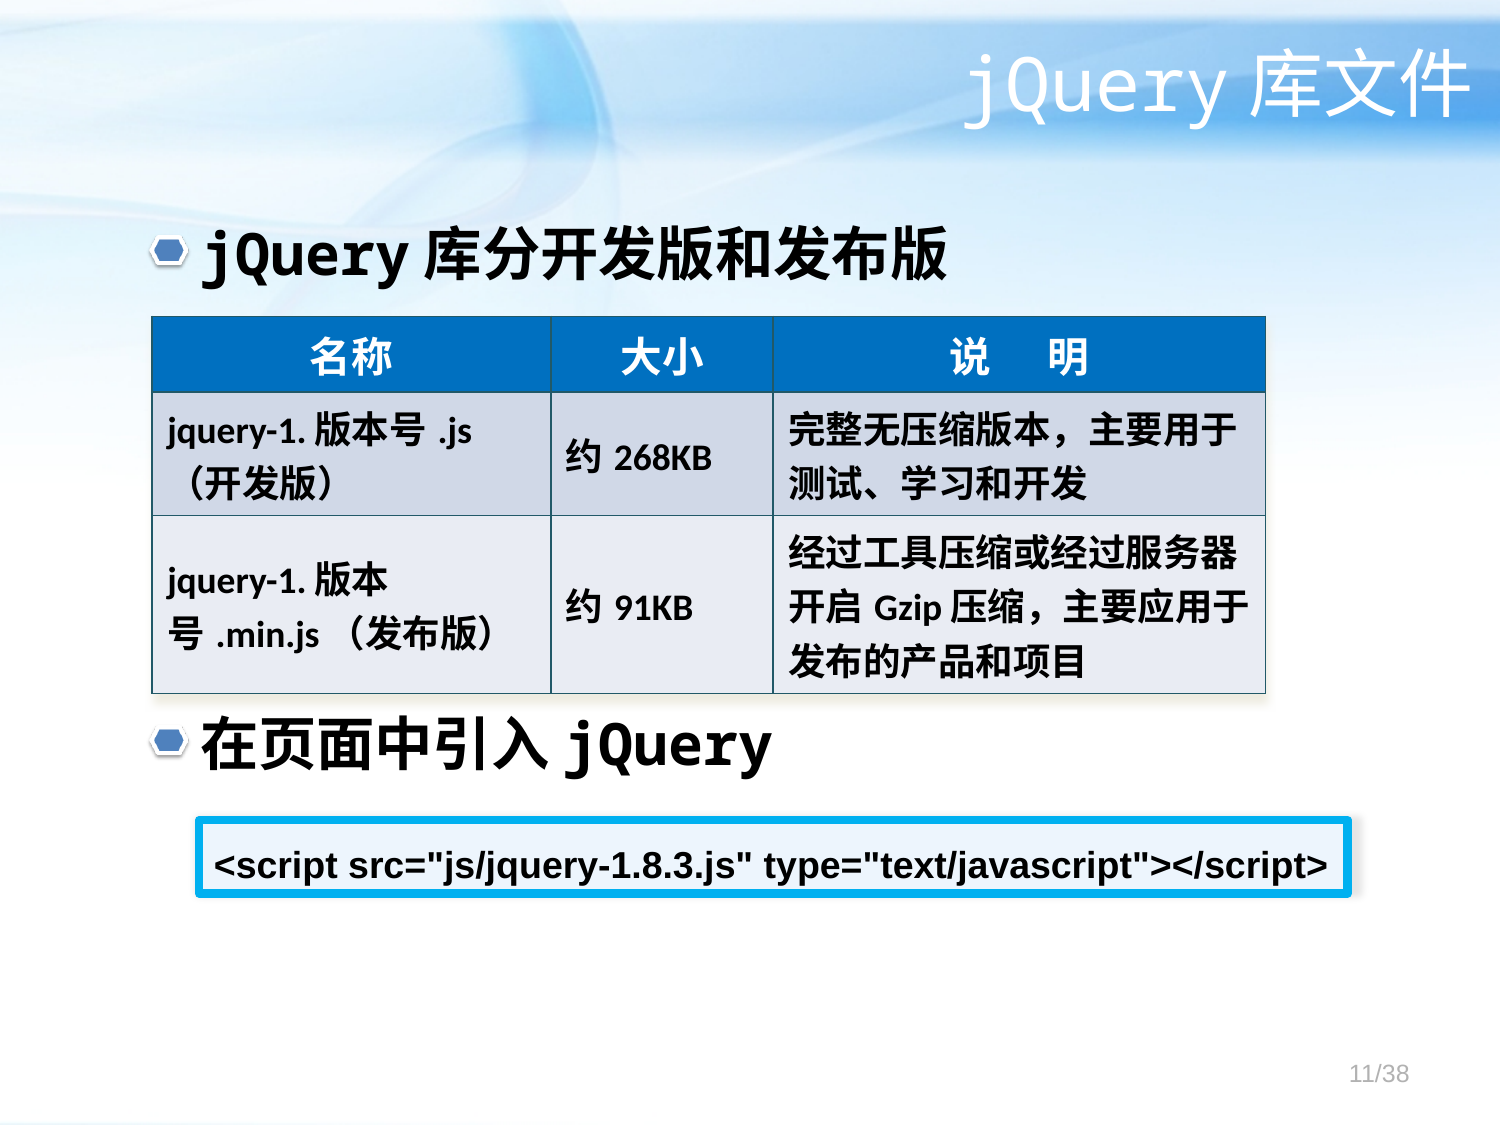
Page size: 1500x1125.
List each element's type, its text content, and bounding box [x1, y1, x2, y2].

table_header 说 明 [774, 317, 1265, 391]
table_cell 约91KB [552, 516, 772, 693]
picture [0, 0, 1500, 1125]
slide_number 11/38 [1074, 1042, 1425, 1103]
title jQuery库文件 [278, 35, 1489, 129]
table_cell 完整无压缩版本，主要用于测试、学习和开发 [774, 393, 1265, 515]
table_header 名称 [153, 317, 550, 391]
table_cell jquery-1.版本号.js（开发版） [153, 393, 550, 515]
list jQuery库分开发版和发布版 在页面中引入jQuery [128, 209, 1383, 821]
text_box <script src="js/jquery-1.8.3.js" type="text/javascript"></script> [199, 820, 1348, 894]
table_cell jquery-1.版本号.min.js（发布版） [153, 516, 550, 693]
table_cell 经过工具压缩或经过服务器开启Gzip压缩，主要应用于发布的产品和项目 [774, 516, 1265, 693]
table_header 大小 [552, 317, 772, 391]
table_cell 约268KB [552, 393, 772, 515]
